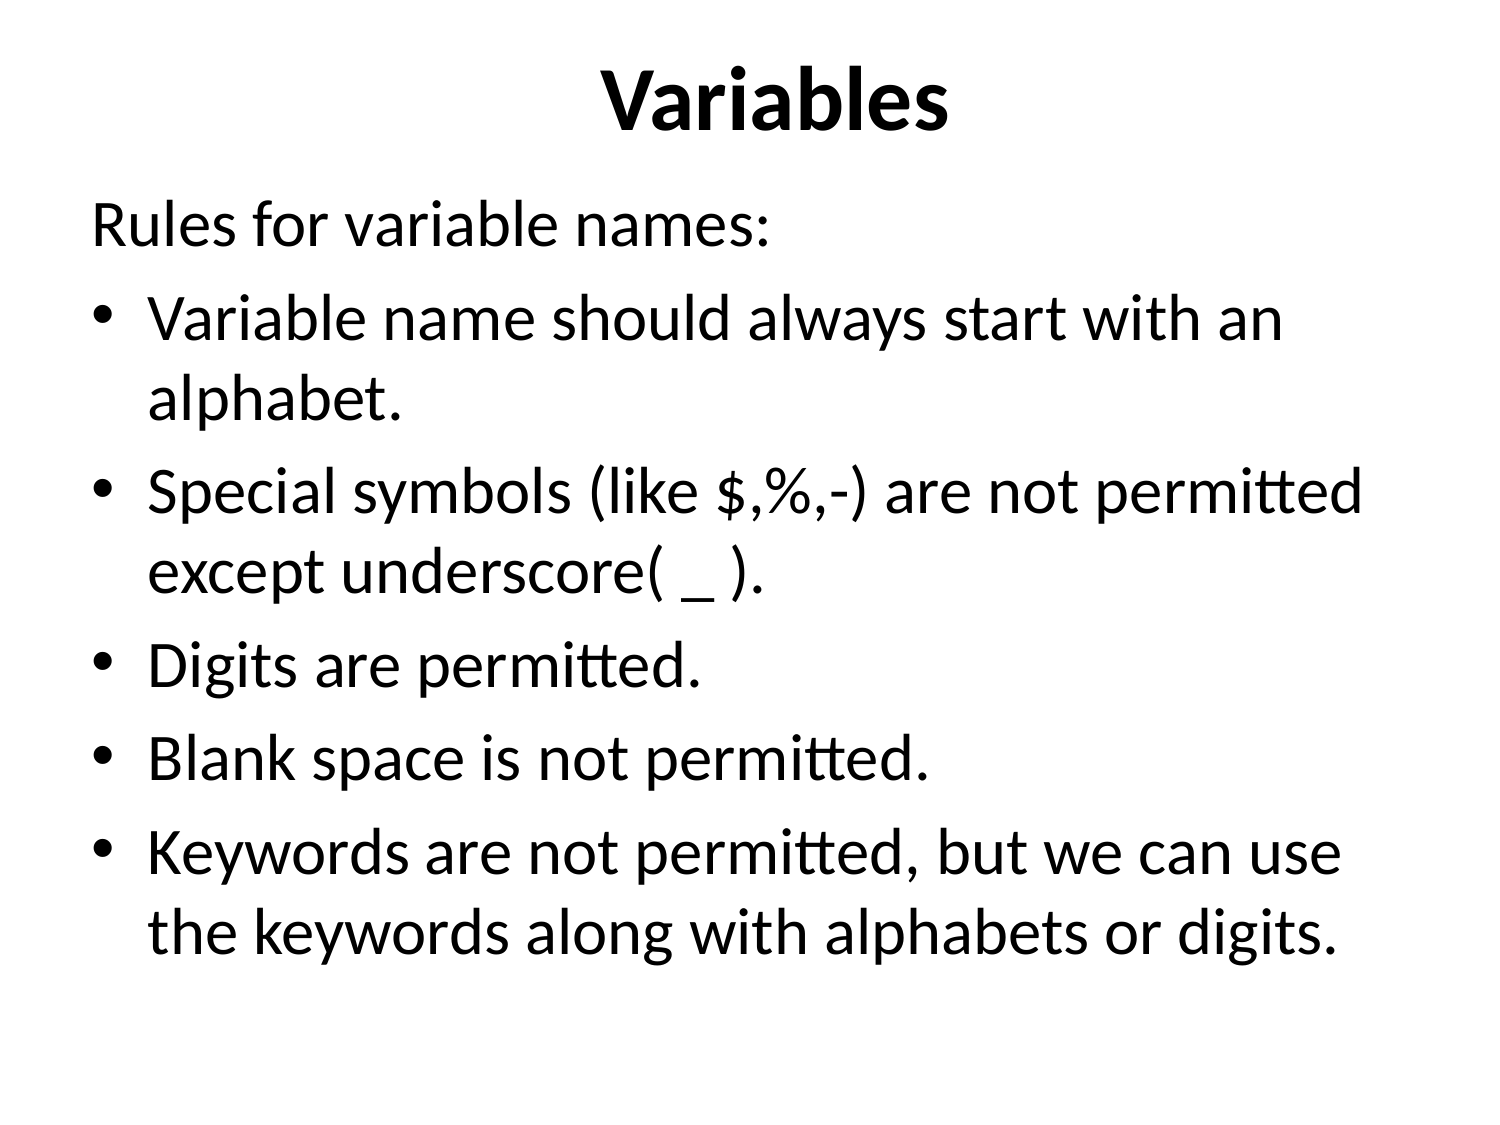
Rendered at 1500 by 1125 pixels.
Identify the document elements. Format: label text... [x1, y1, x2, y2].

title Variables [100, 0, 1451, 188]
list Rules for variable names: Variable name should always start with an alphabet. Special symbols (like $,%,-) are not permitted except underscore( _ ). Digits are permitted. Blank space is not permitted. Keywords are not permitted, but we can use the keywords along with alphabets or digits. [76, 172, 1427, 1083]
